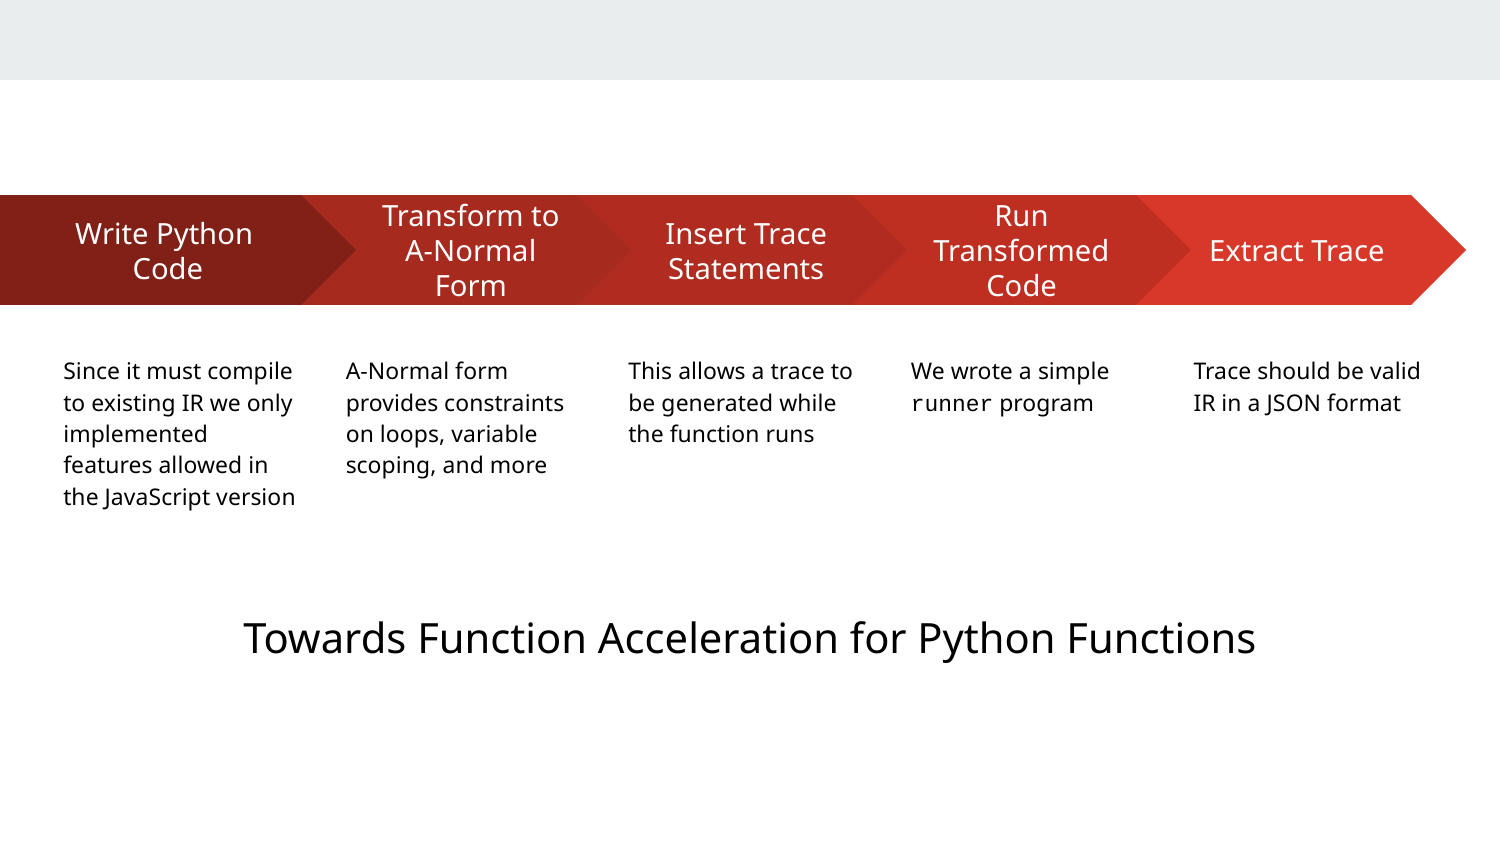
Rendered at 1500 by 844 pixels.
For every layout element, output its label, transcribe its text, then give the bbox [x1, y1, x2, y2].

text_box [576, 194, 850, 724]
text_box Towards Function Acceleration for Python Functions [0, 597, 1500, 742]
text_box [301, 194, 575, 724]
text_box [852, 194, 1192, 724]
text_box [1192, 194, 1467, 724]
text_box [0, 194, 300, 724]
